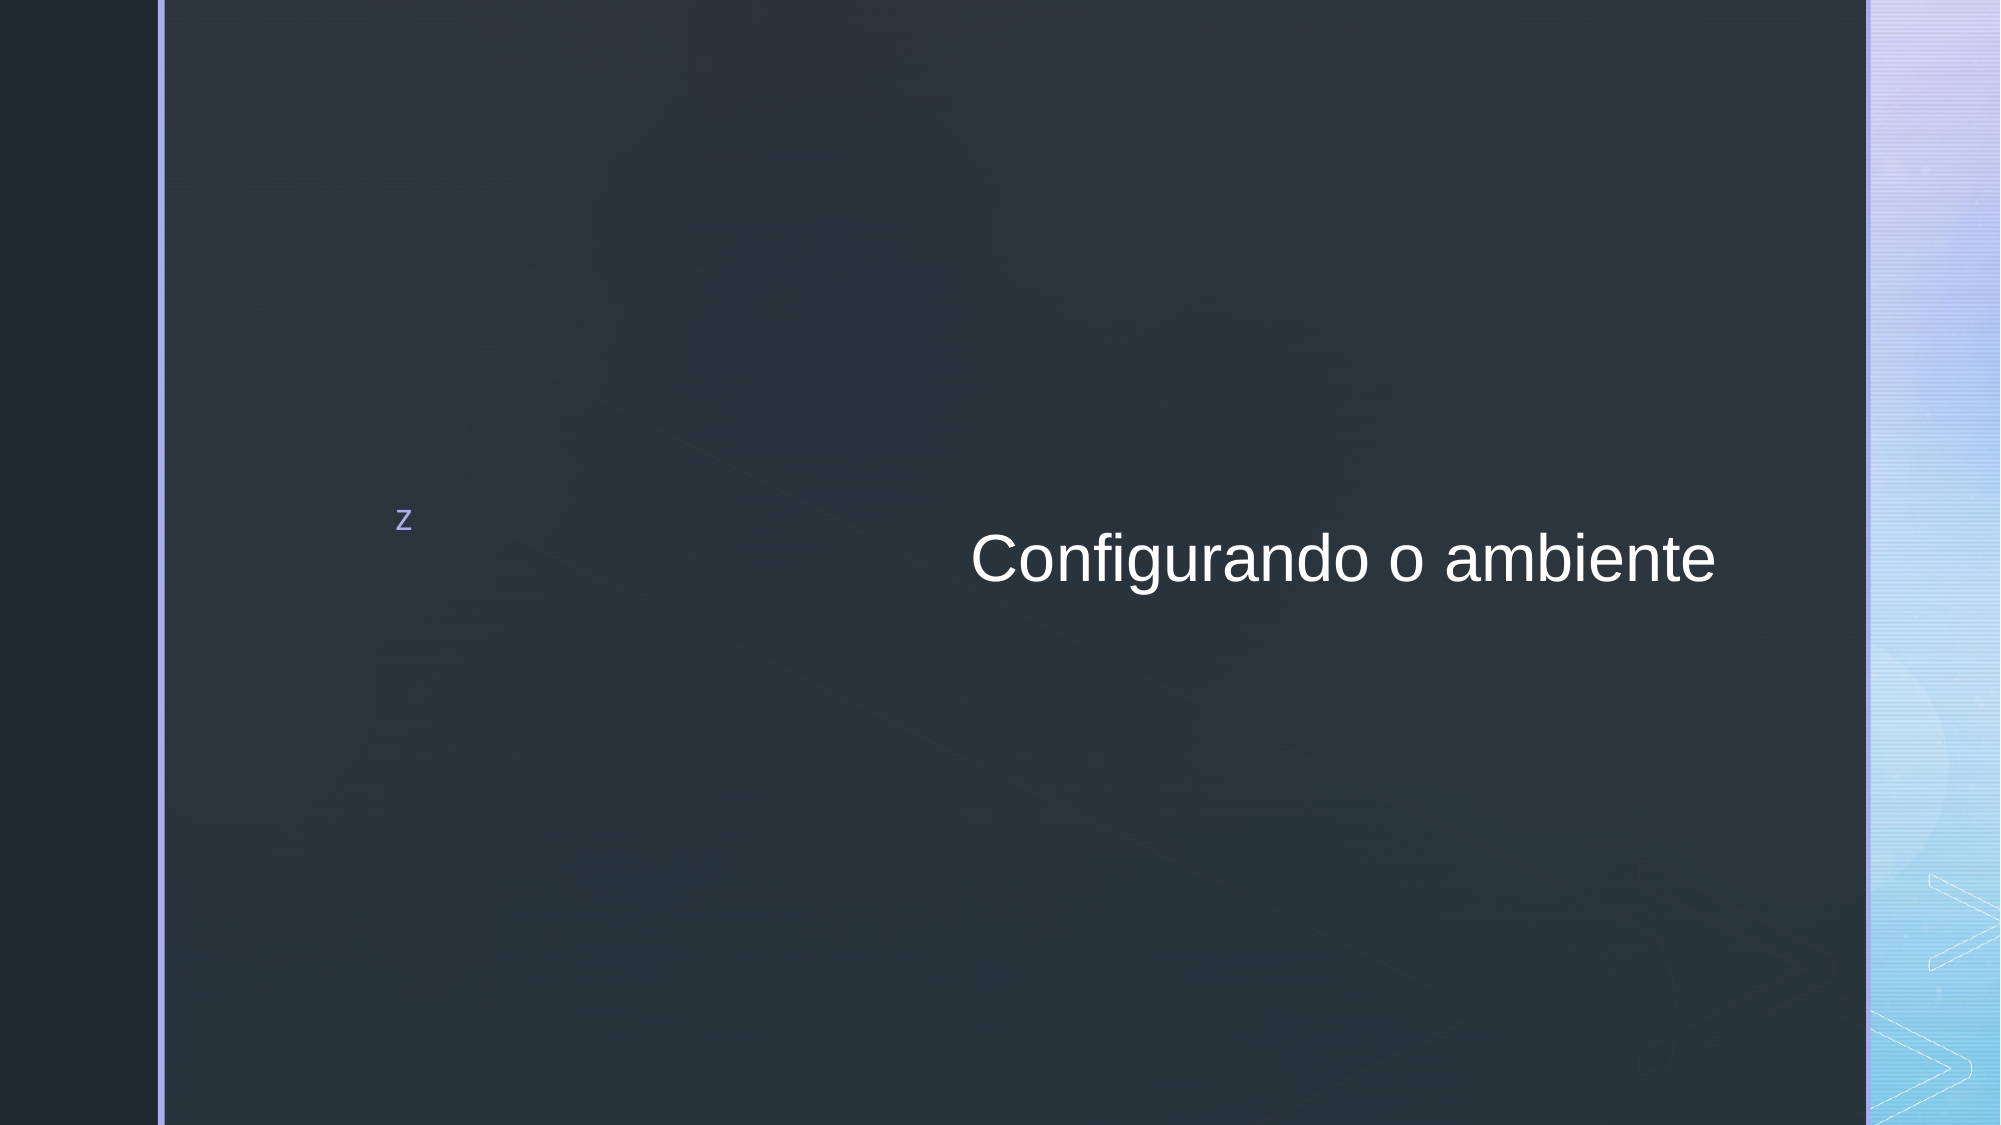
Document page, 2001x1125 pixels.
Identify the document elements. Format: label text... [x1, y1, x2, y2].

picture [1871, 0, 2001, 1125]
title Configurando o ambiente [428, 516, 1734, 750]
